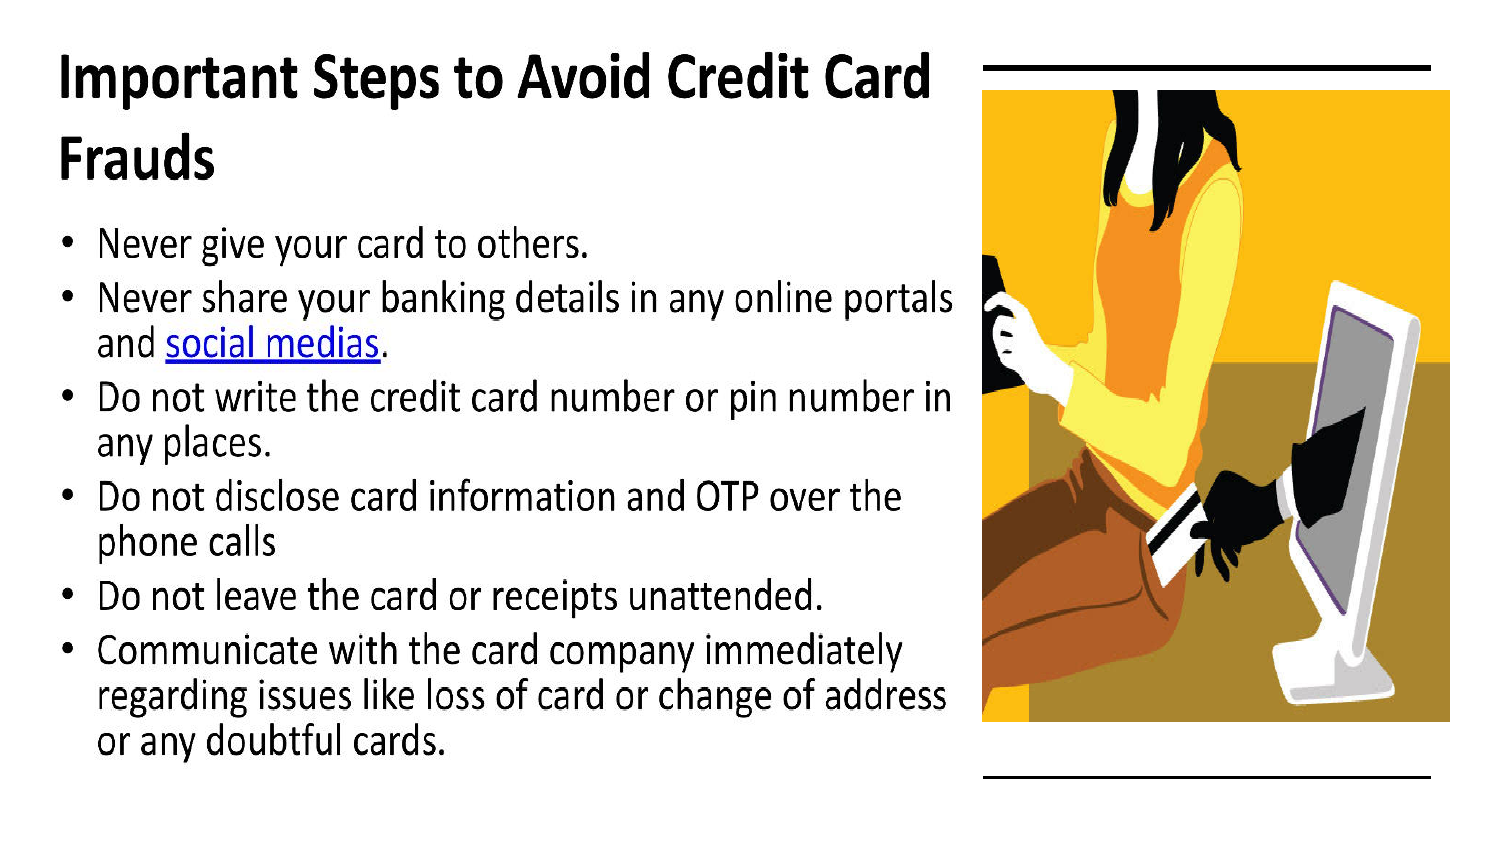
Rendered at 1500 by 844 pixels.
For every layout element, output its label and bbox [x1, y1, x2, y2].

picture [49, 38, 1451, 819]
